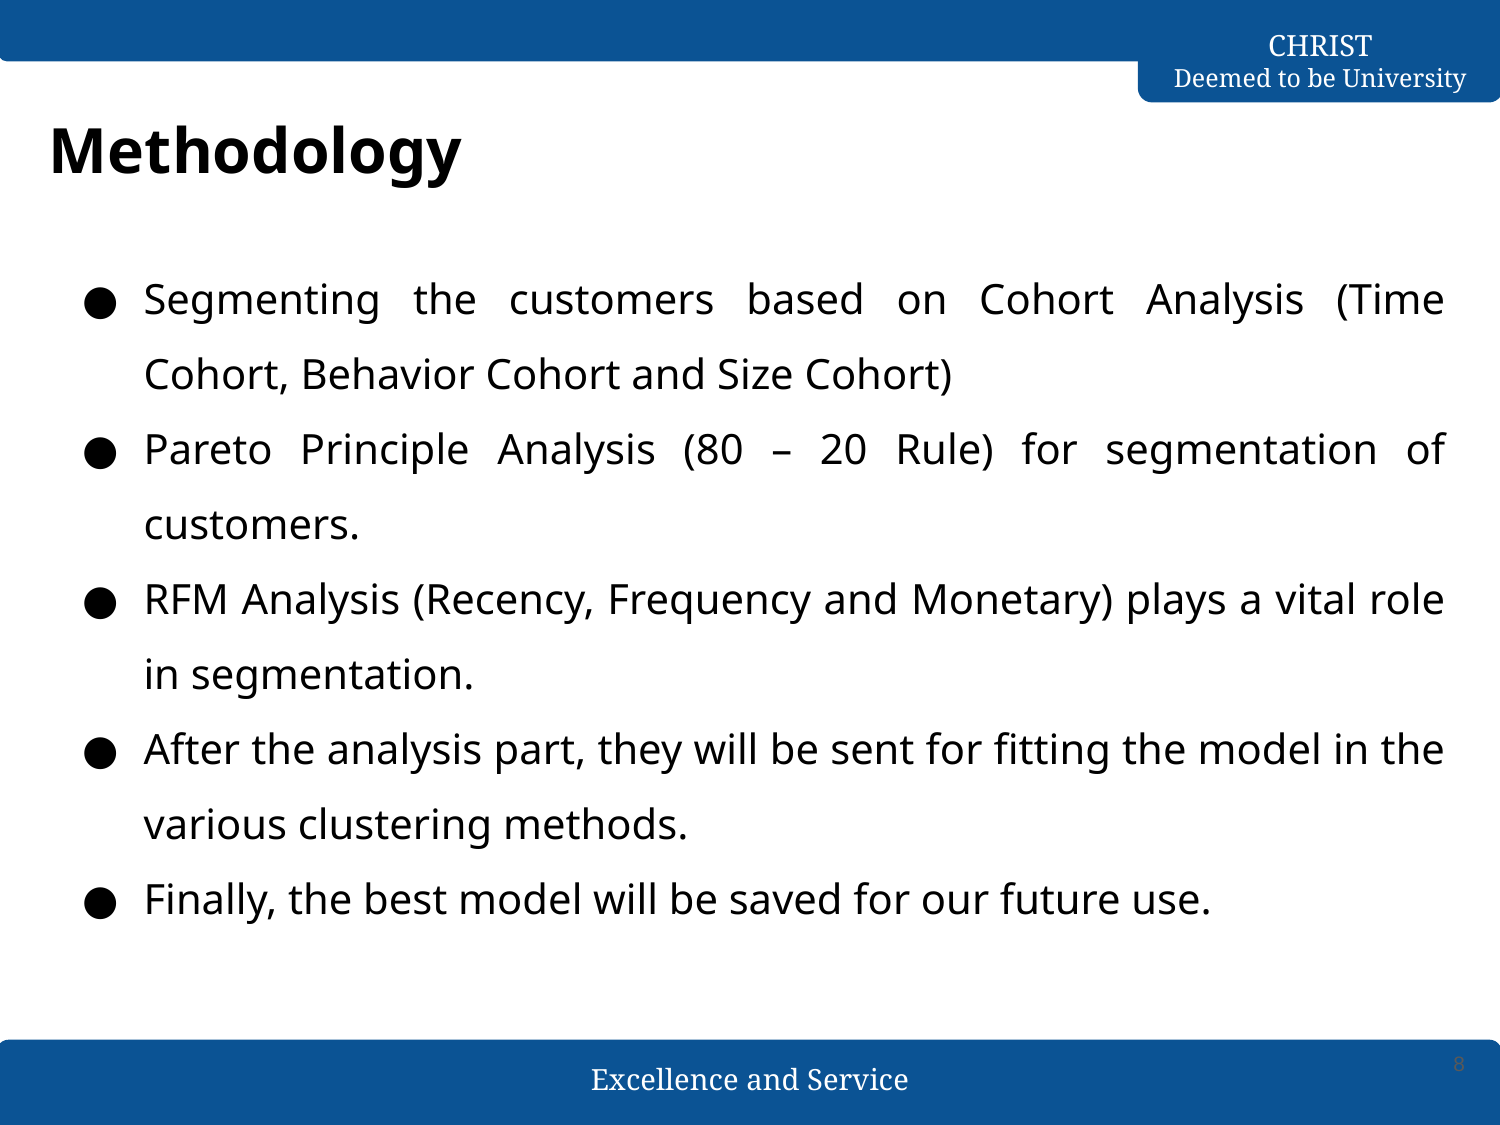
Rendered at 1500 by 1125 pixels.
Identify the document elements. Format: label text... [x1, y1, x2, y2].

title Methodology [33, 76, 1432, 202]
list Segmenting the customers based on Cohort Analysis (Time Cohort, Behavior Cohort and Size Cohort) Pareto Principle Analysis (80 – 20 Rule) for segmentation of customers. RFM Analysis (Recency, Frequency and Monetary) plays a vital role in segmentation. After the analysis part, they will be sent for fitting the model in the various clustering methods. Finally, the best model will be saved for our future use. [53, 232, 1461, 1009]
slide_number 8 [1389, 1019, 1480, 1106]
